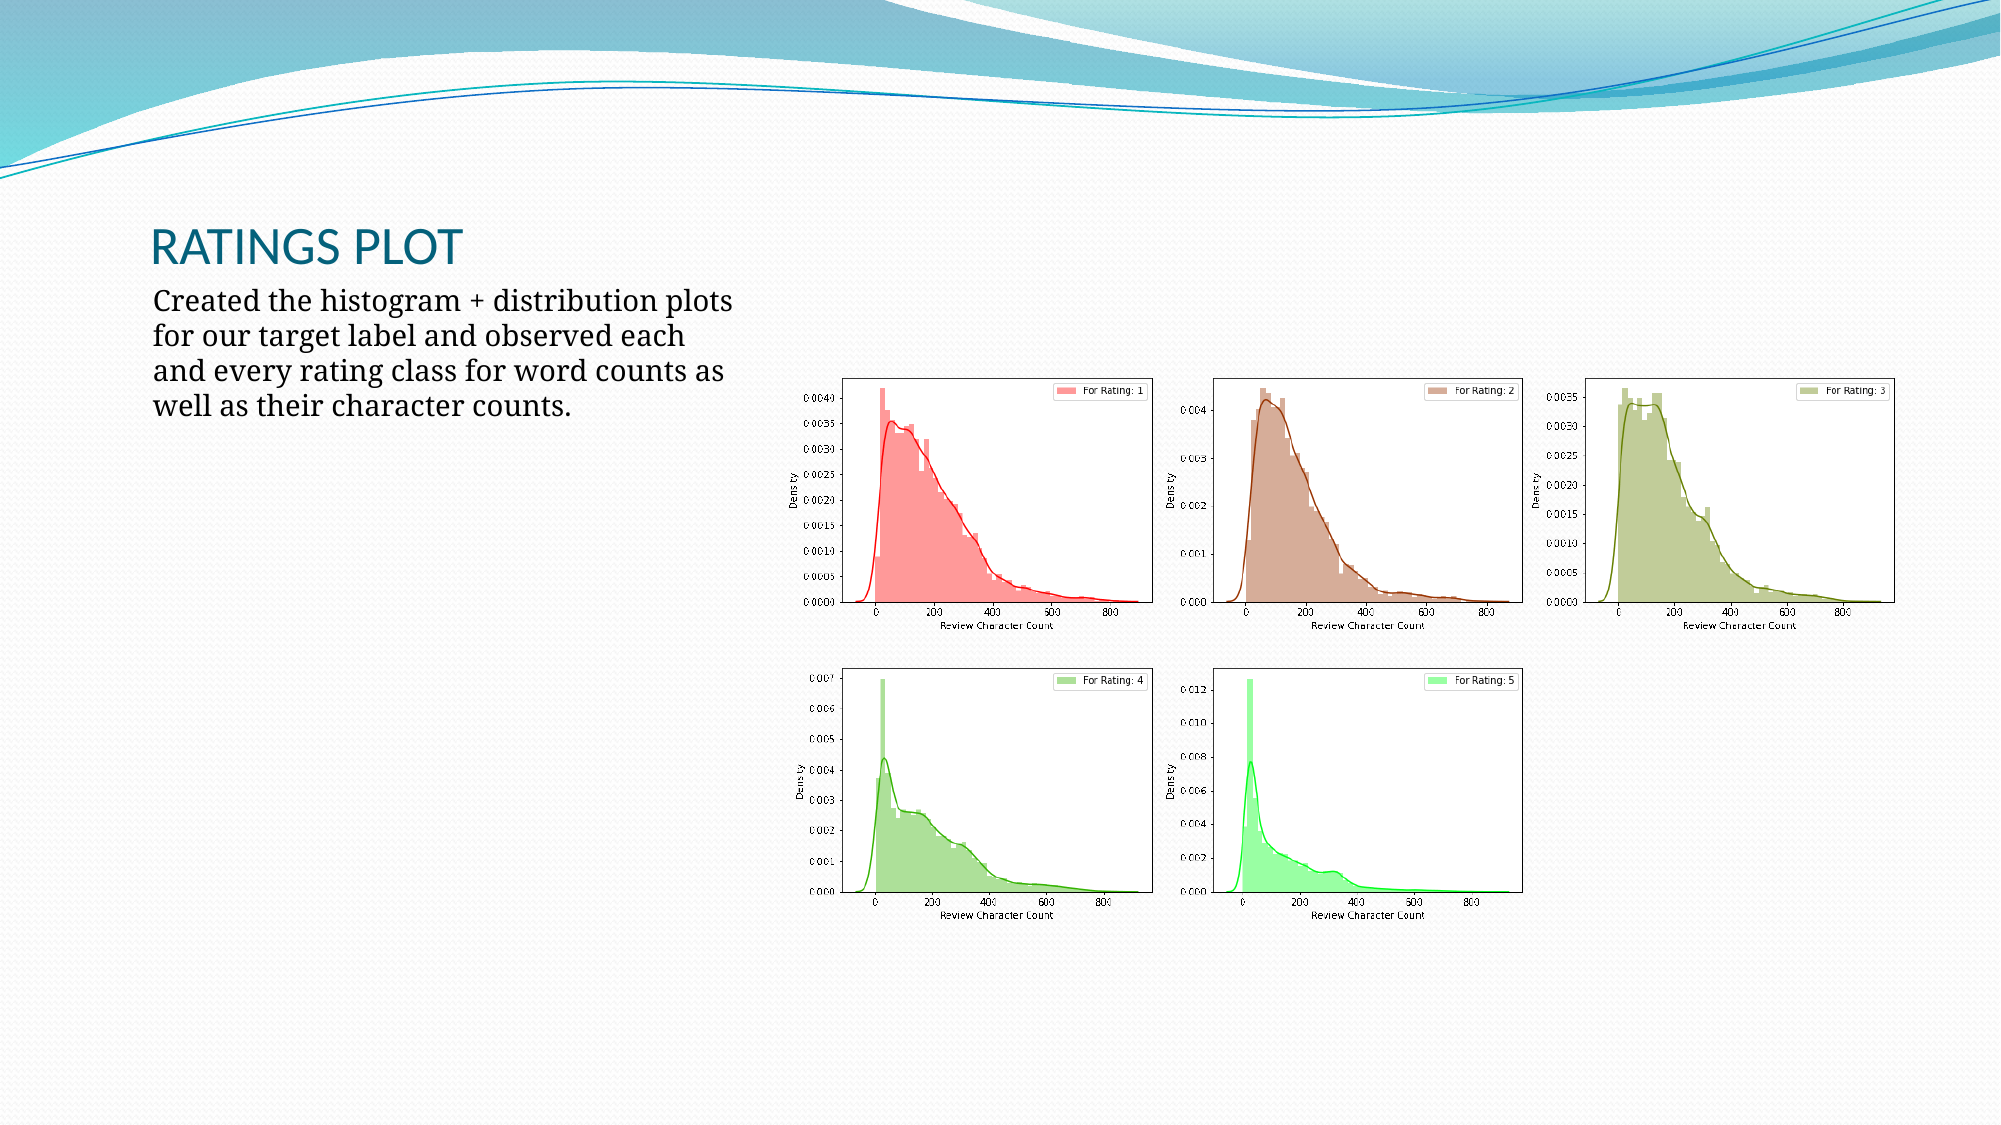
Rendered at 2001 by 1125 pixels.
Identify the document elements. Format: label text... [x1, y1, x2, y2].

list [781, 371, 1901, 929]
title RATINGS PLOT [150, 84, 750, 275]
list Created the histogram + distribution plots for our target label and observed each and every rating class for word counts as well as their character counts. [150, 275, 750, 1025]
